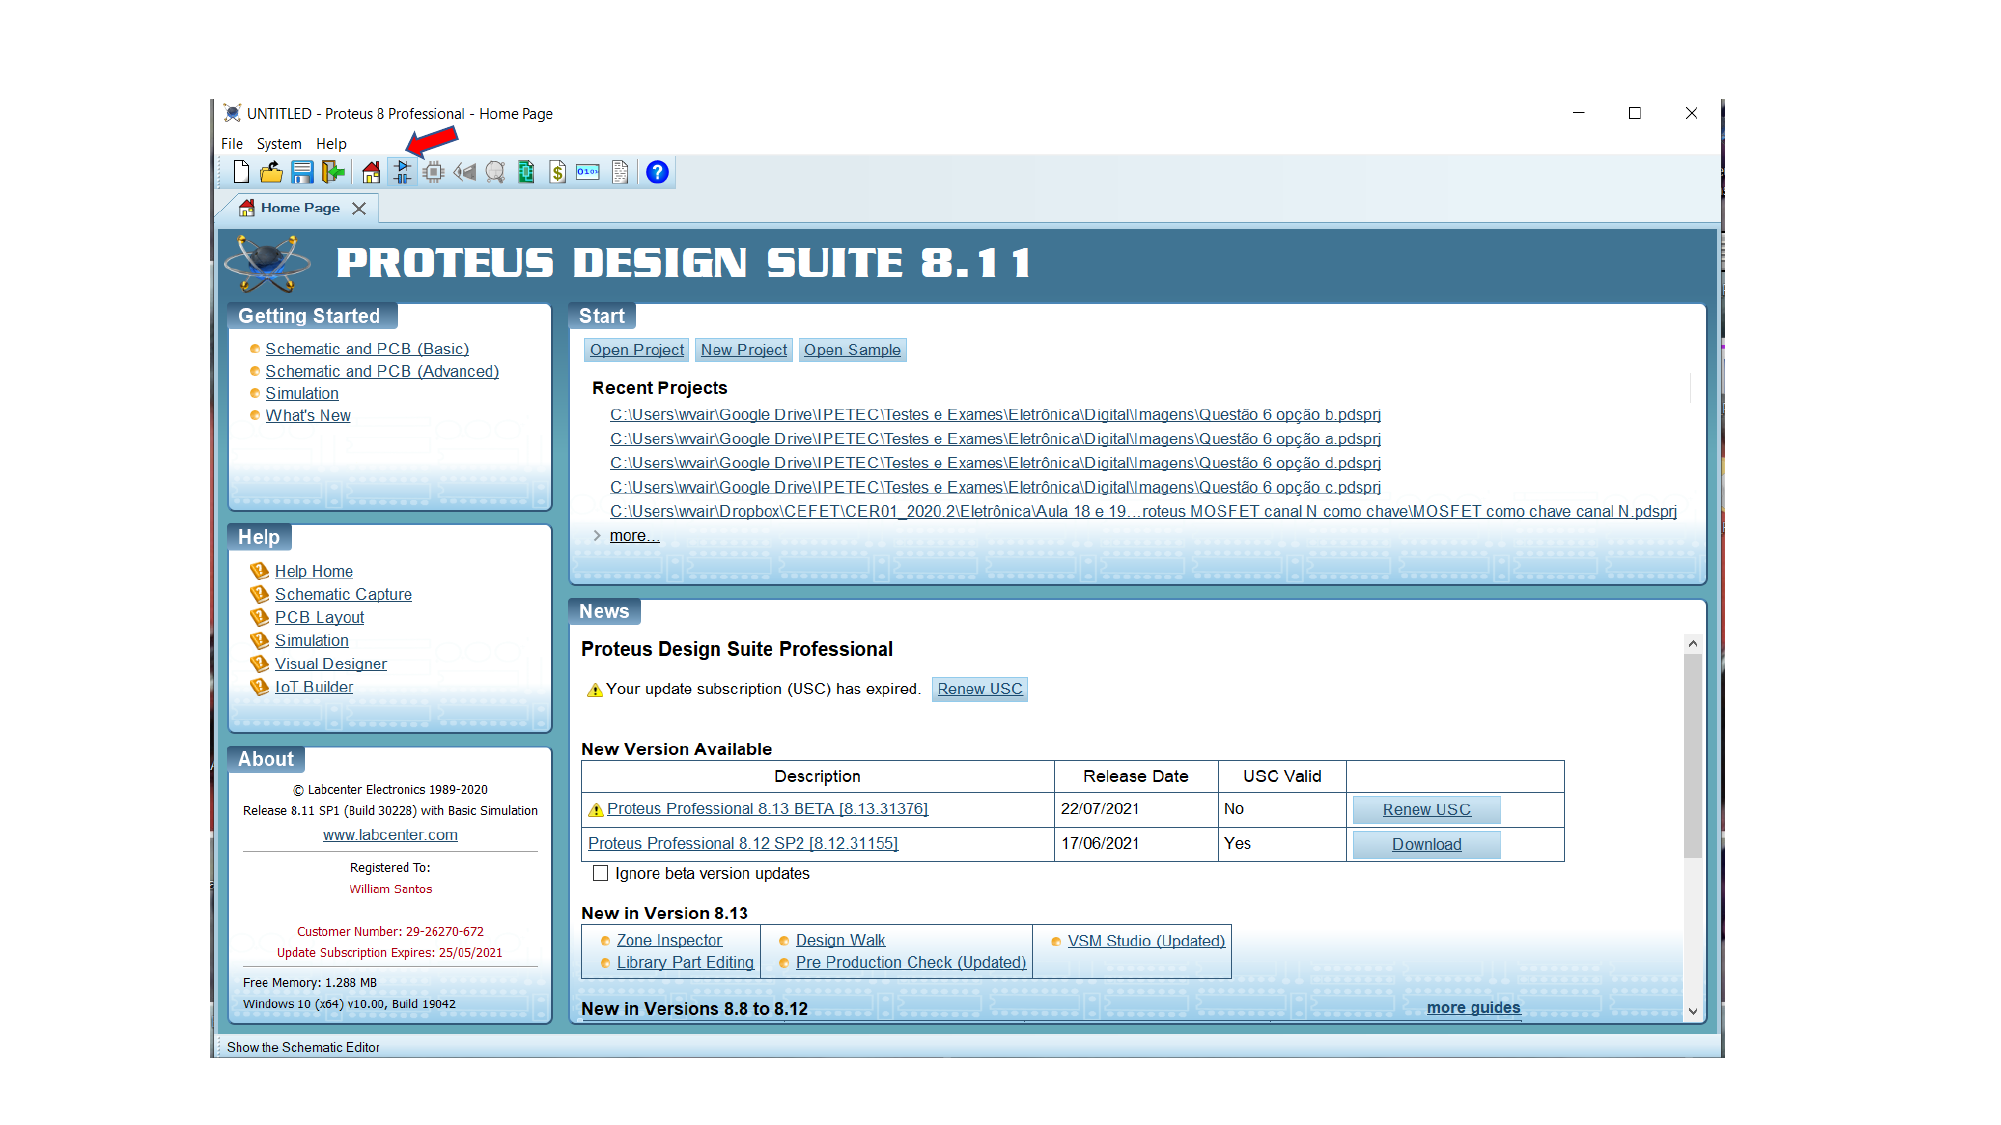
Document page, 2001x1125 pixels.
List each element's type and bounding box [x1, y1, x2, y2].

picture [210, 99, 1725, 1058]
